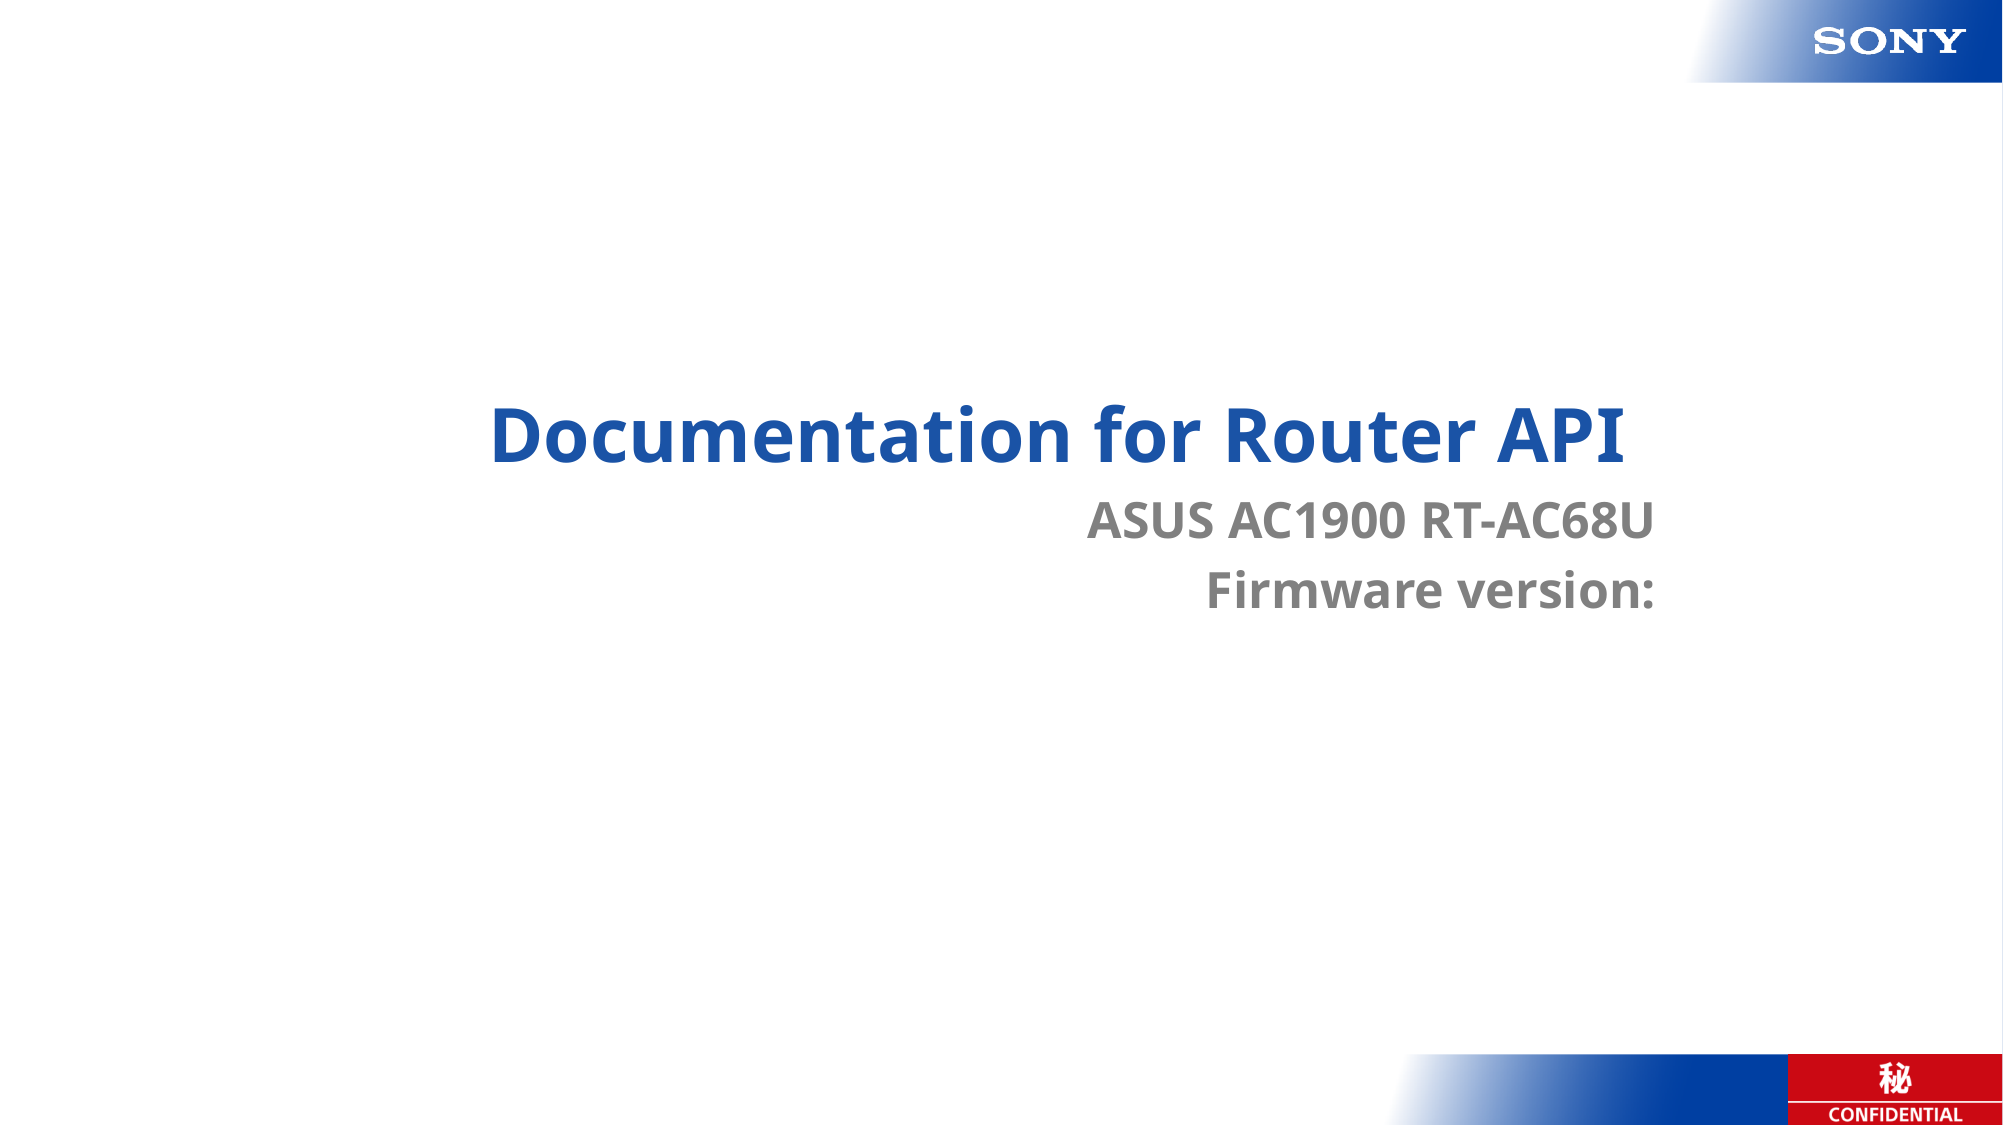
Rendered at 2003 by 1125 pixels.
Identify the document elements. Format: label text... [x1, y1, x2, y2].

list Documentation for Router API [174, 385, 1940, 480]
picture [0, 0, 2003, 1125]
text_box ASUS AC1900 RT-AC68U Firmware version: [894, 462, 1657, 646]
